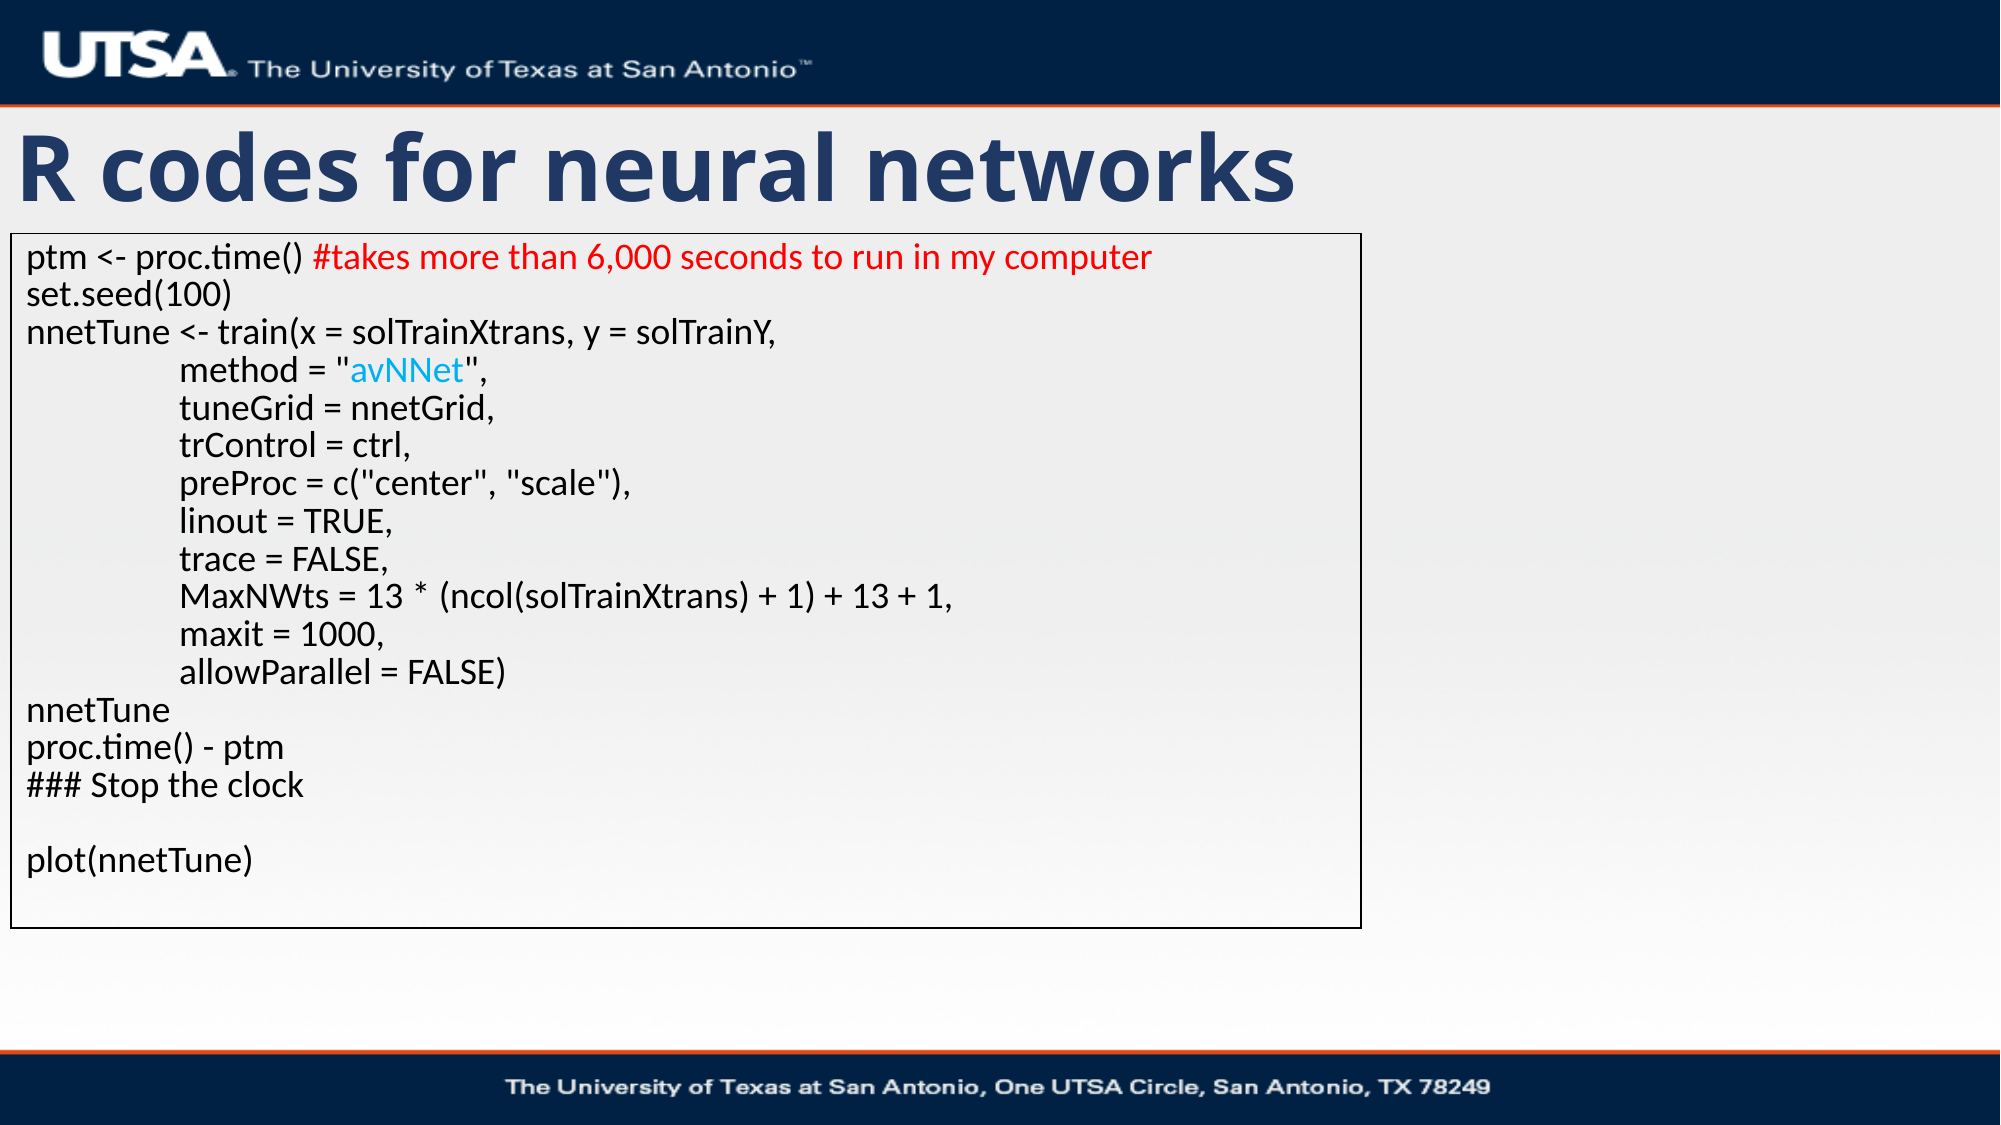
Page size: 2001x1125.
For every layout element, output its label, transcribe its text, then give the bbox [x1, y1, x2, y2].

table_header ptm <- proc.time() #takes more than 6,000 seconds to run in my computer set.seed(100) nnetTune <- train(x = solTrainXtrans, y = solTrainY, method = "avNNet", tuneGrid = nnetGrid, trControl = ctrl, preProc = c("center", "scale"), linout = TRUE, trace = FALSE, MaxNWts = 13 * (ncol(solTrainXtrans) + 1) + 13 + 1, maxit = 1000, allowParallel = FALSE) nnetTune proc.time() - ptm ### Stop the clock plot(nnetTune) [12, 234, 1360, 927]
title R codes for neural networks [0, 109, 2000, 234]
picture [0, 234, 2000, 1125]
picture [0, 0, 2000, 109]
